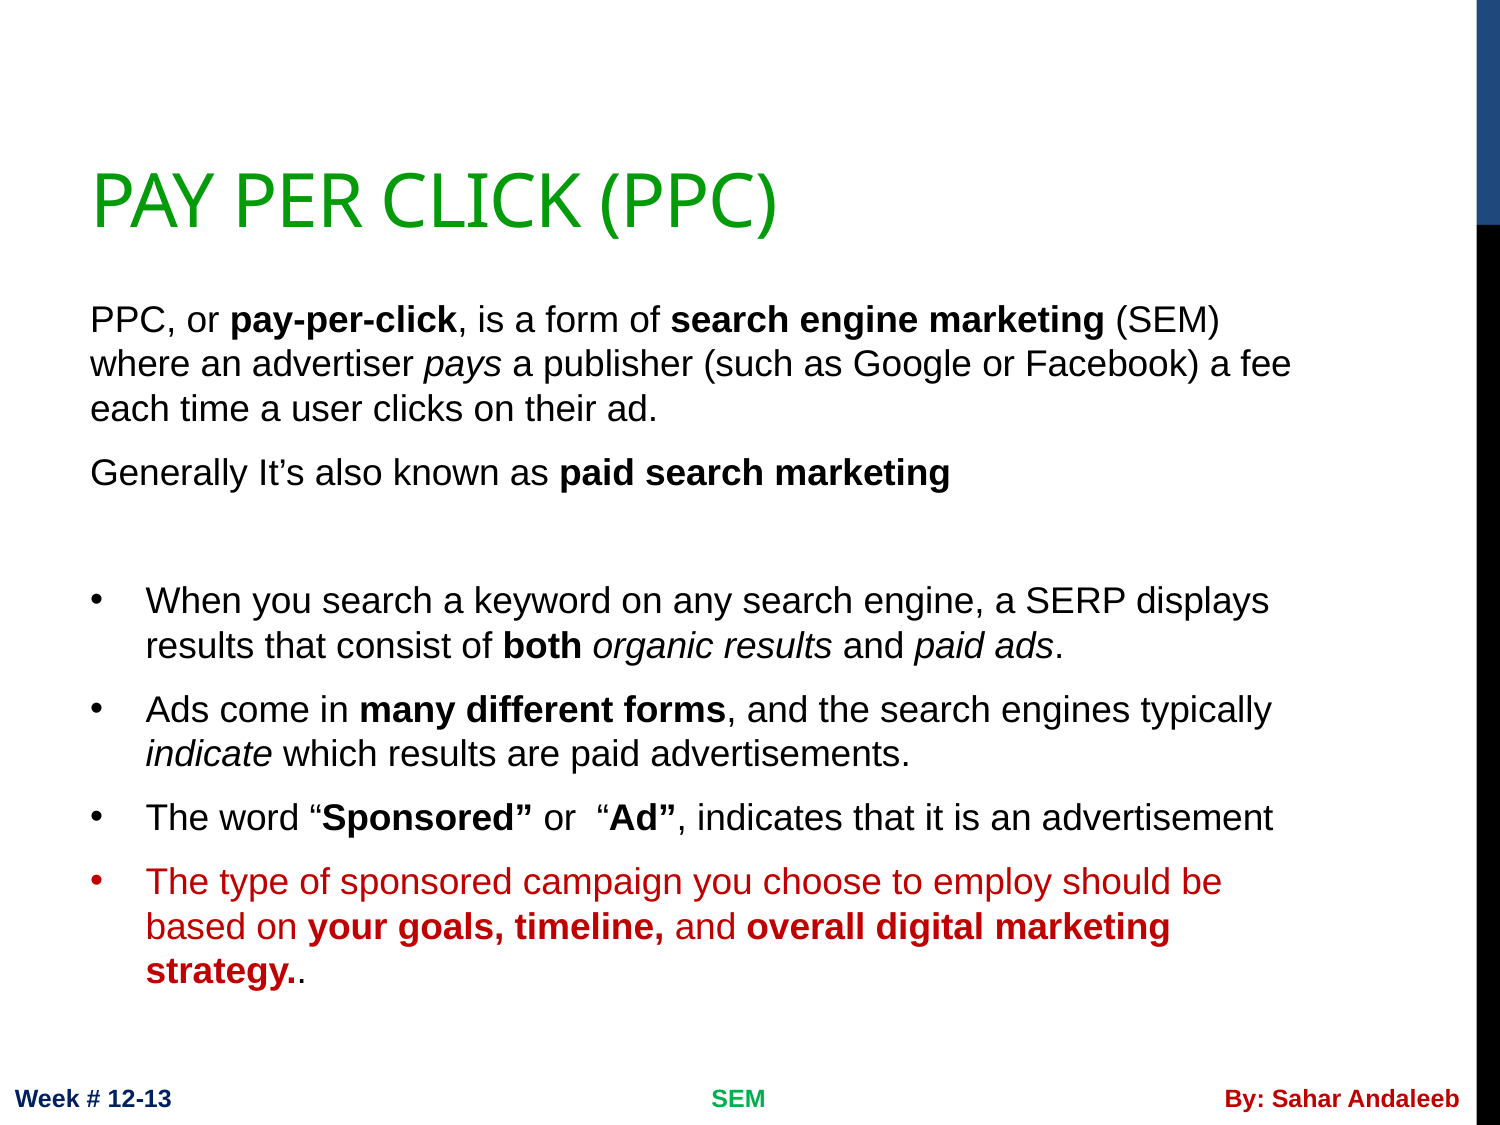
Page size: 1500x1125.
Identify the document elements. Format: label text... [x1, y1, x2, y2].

title Pay per click (PPC) [75, 25, 1025, 250]
list PPC, or pay-per-click, is a form of search engine marketing (SEM) where an advertiser pays a publisher (such as Google or Facebook) a fee each time a user clicks on their ad. Generally It’s also known as paid search marketing When you search a keyword on any search engine, a SERP displays results that consist of both organic results and paid ads. Ads come in many different forms, and the search engines typically indicate which results are paid advertisements. The word “Sponsored” or “Ad”, indicates that it is an advertisement The type of sponsored campaign you choose to employ should be based on your goals, timeline, and overall digital marketing strategy.. [75, 287, 1325, 1005]
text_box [0, 1074, 1476, 1122]
